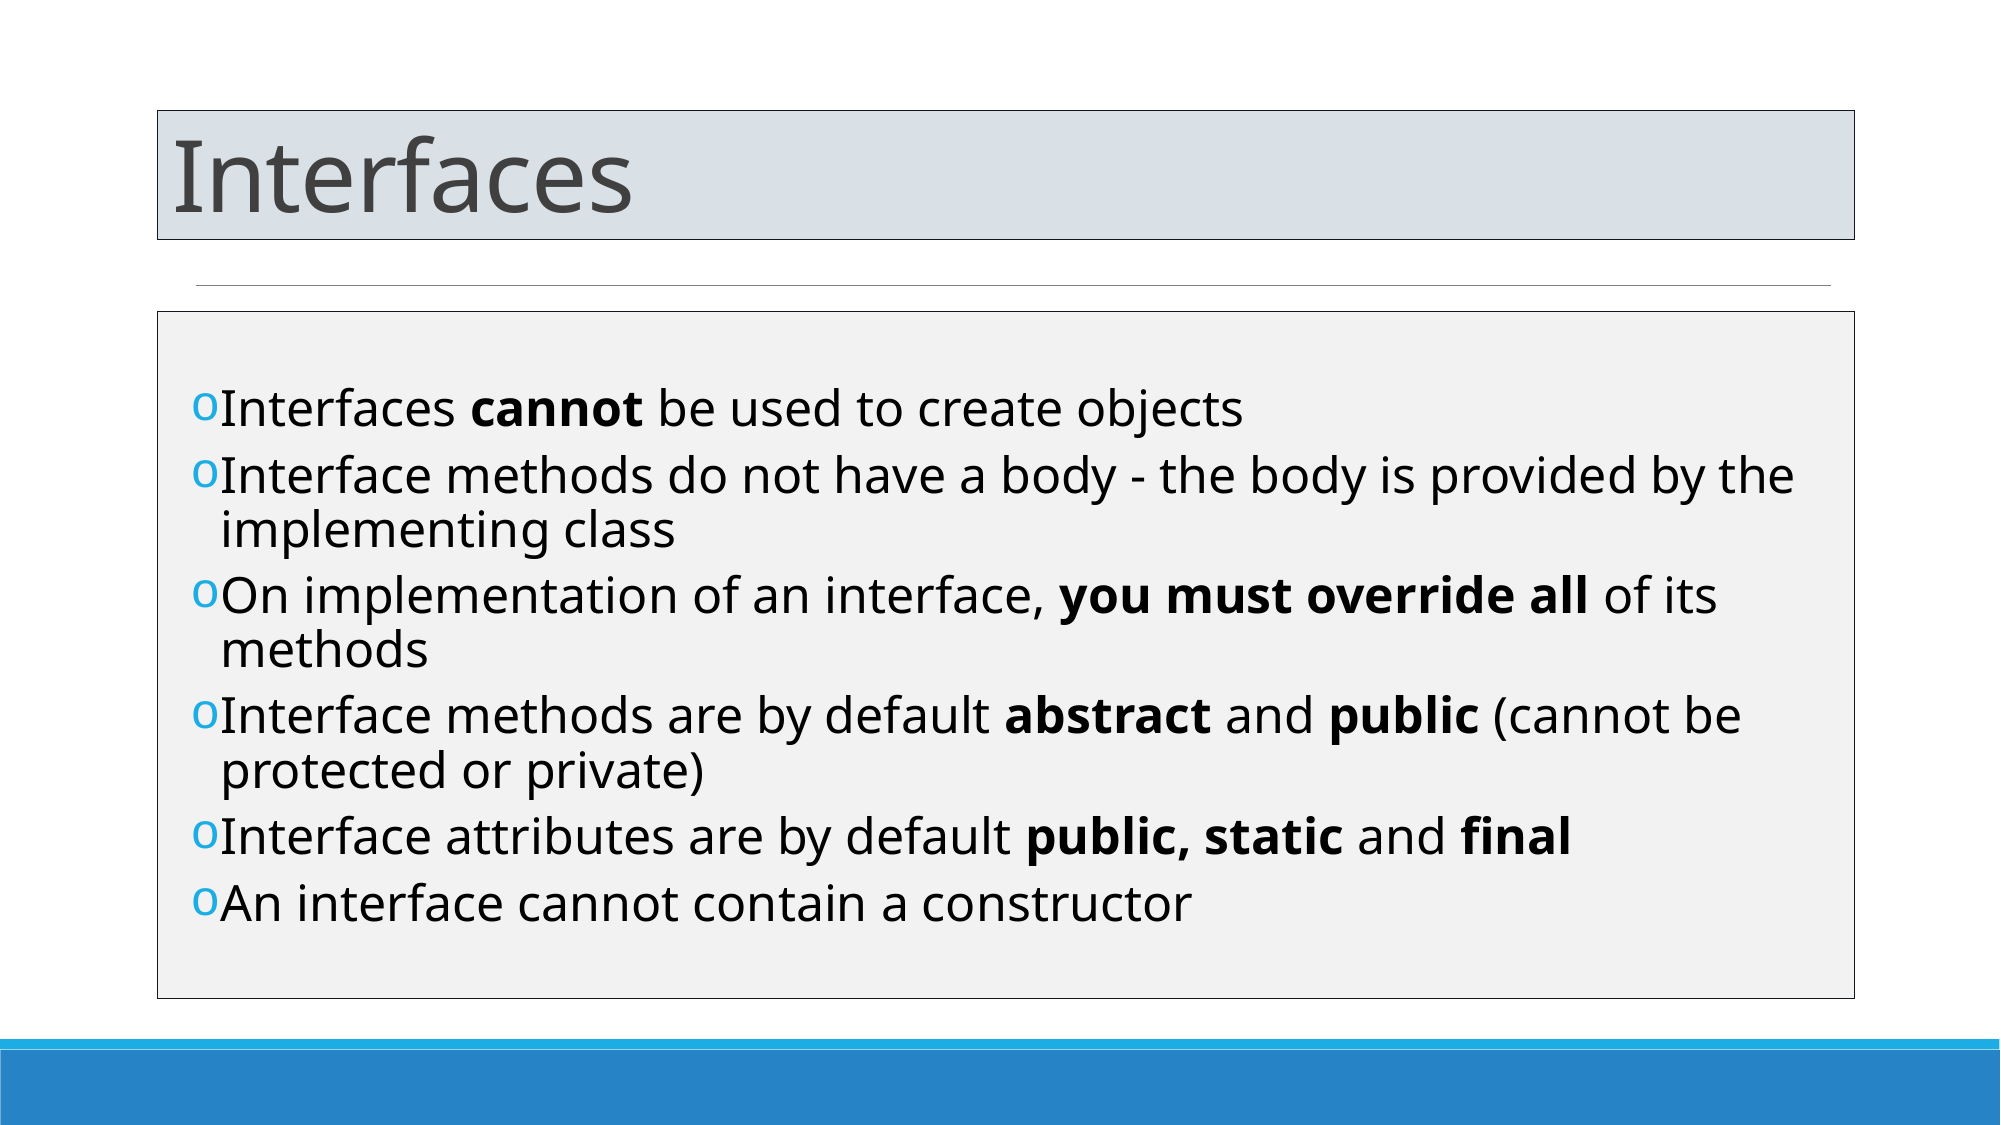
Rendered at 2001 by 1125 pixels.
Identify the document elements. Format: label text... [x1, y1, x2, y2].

title Interfaces [157, 110, 1855, 240]
list Interfaces cannot be used to create objects Interface methods do not have a body - the body is provided by the implementing class On implementation of an interface, you must override all of its methods Interface methods are by default abstract and public (cannot be protected or private) Interface attributes are by default public, static and final An interface cannot contain a constructor [157, 311, 1855, 999]
